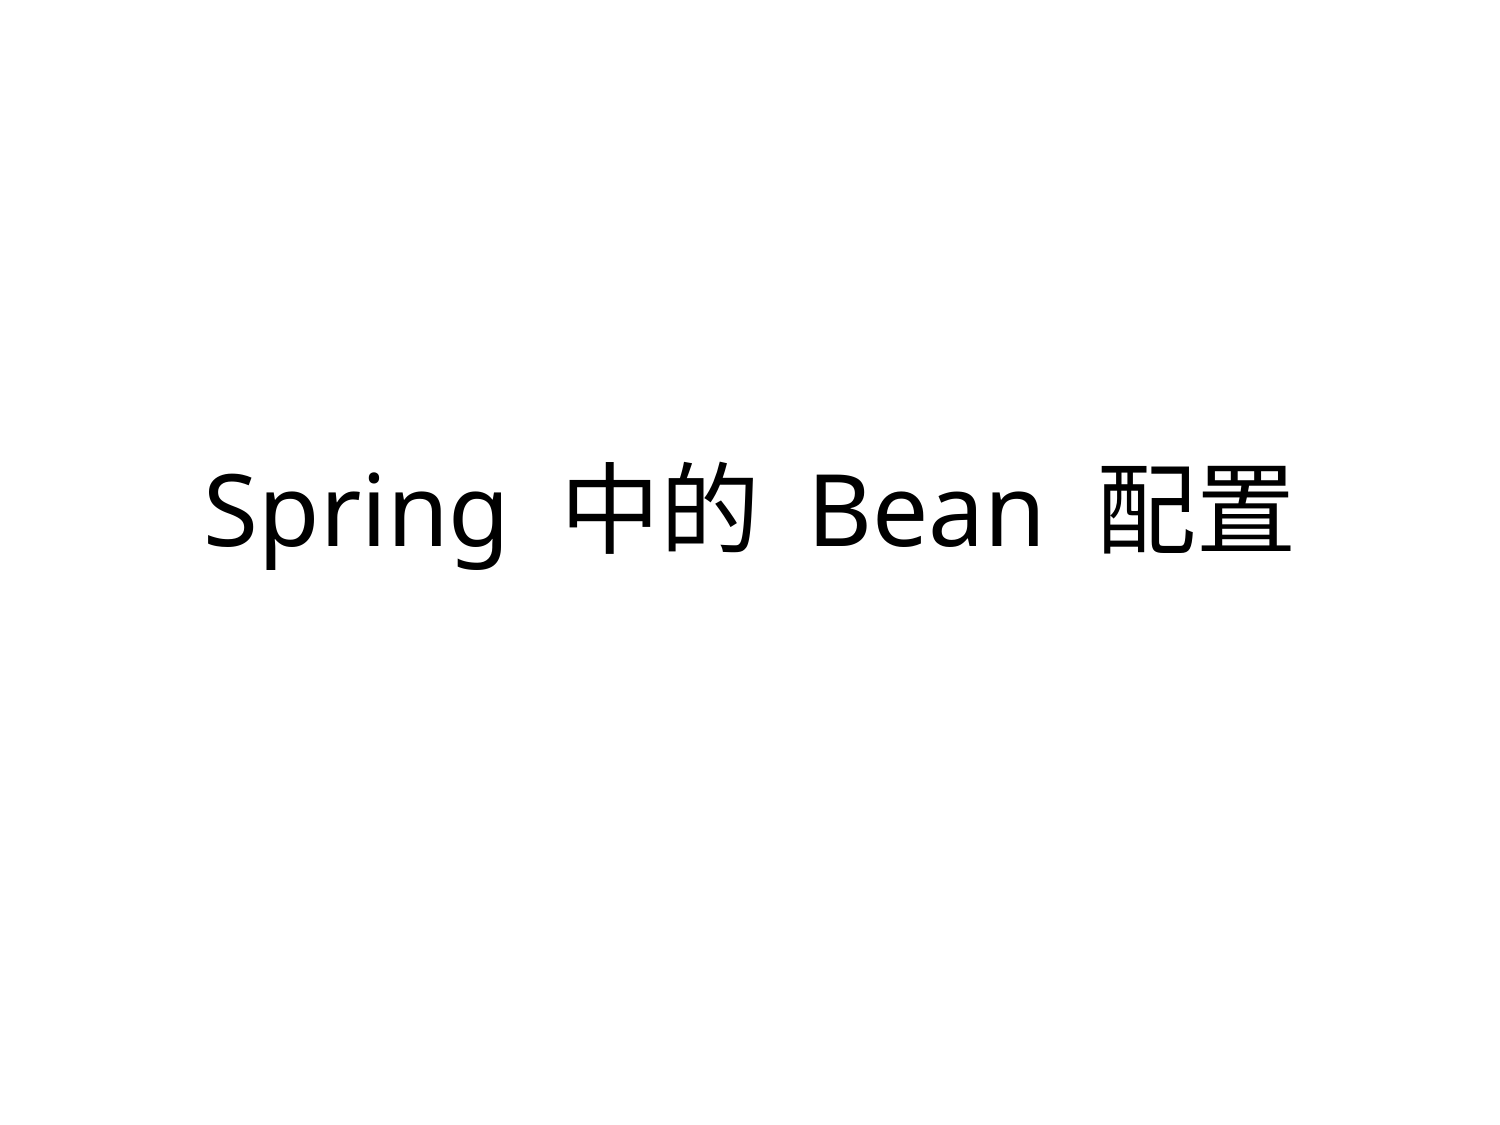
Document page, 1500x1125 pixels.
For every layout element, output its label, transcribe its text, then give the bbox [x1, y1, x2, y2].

title Spring 中的 Bean 配置 [187, 184, 1313, 576]
